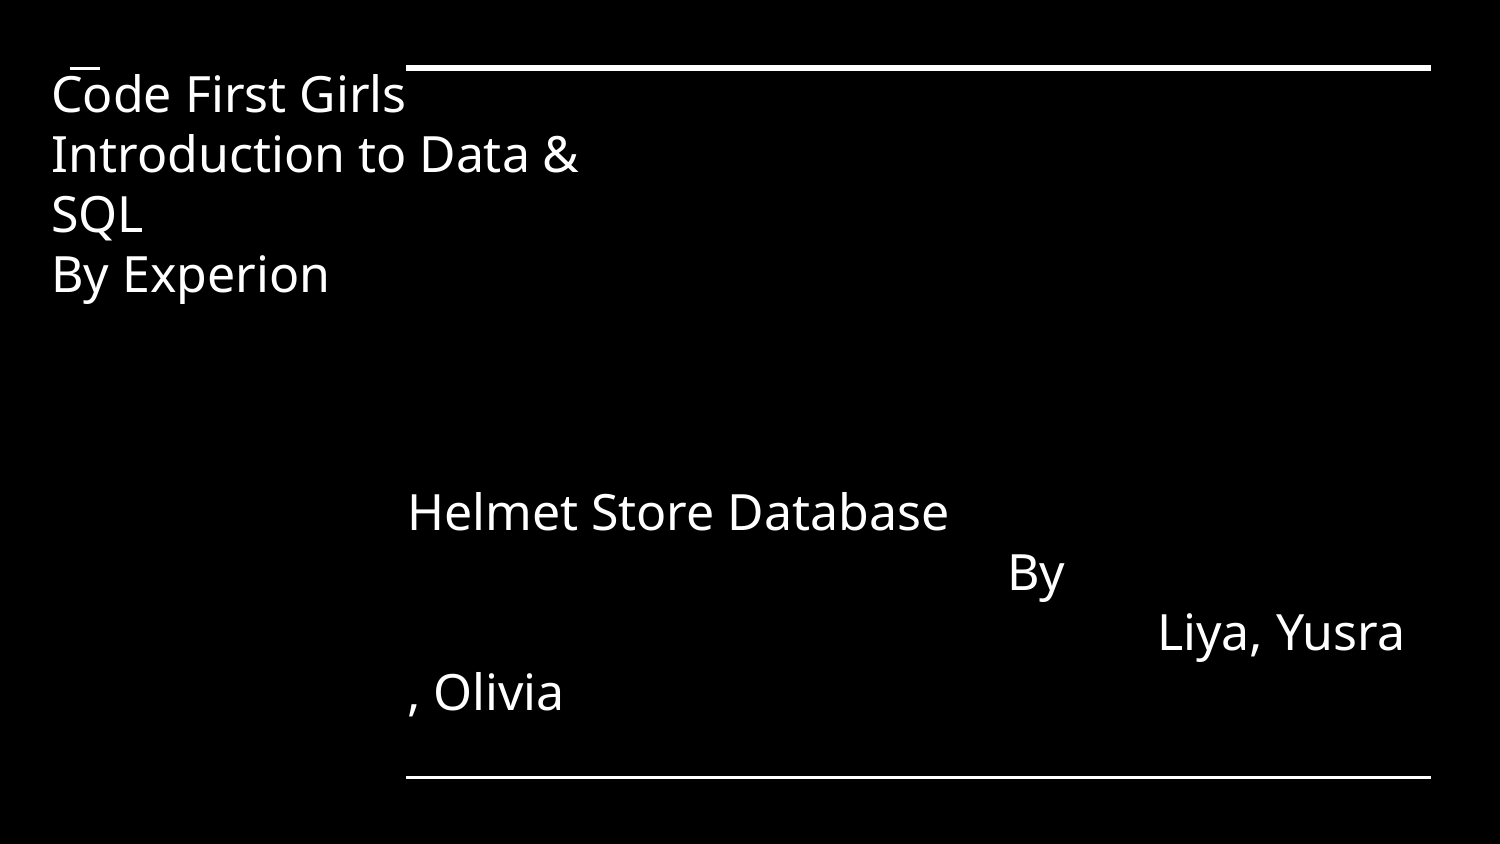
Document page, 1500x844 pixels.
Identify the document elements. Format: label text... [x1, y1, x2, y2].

subtitle Code First Girls Introduction to Data & SQL By Experion [36, 113, 666, 318]
subtitle Helmet Store Database By Liya, Yusra , Olivia [392, 531, 1431, 735]
